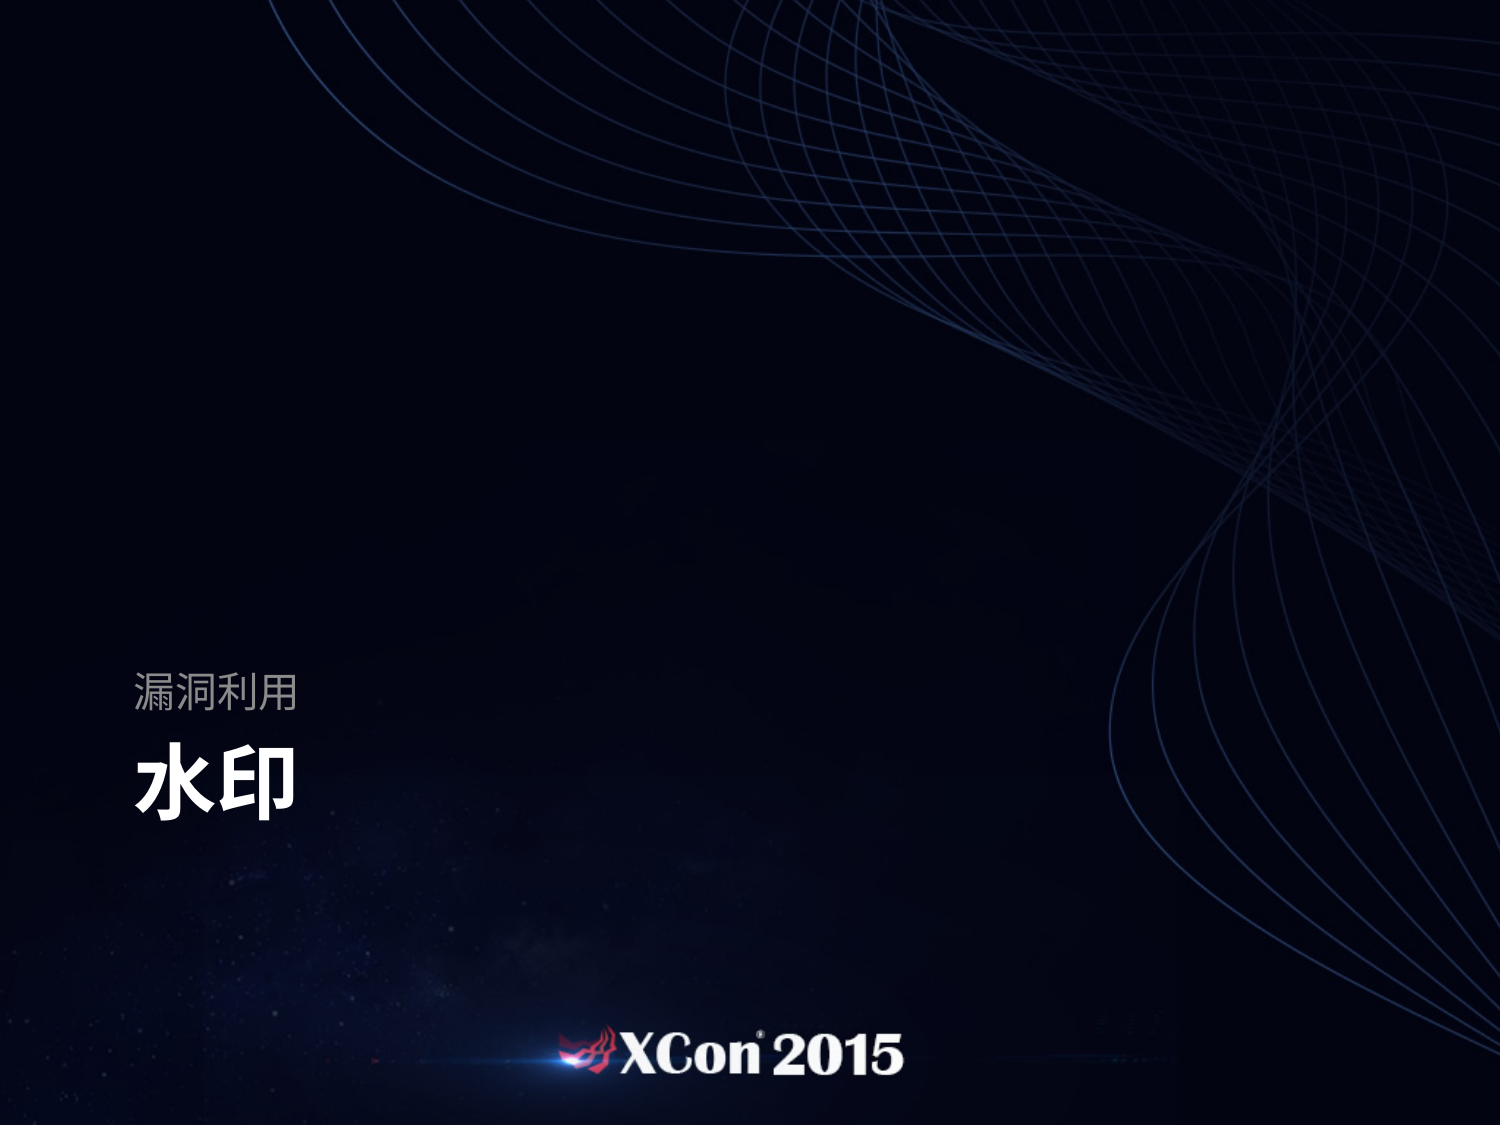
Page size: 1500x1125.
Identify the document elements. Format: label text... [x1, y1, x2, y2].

title 水印 [118, 723, 1394, 947]
picture [0, 0, 1500, 1125]
list 漏洞利用 [118, 476, 1394, 723]
